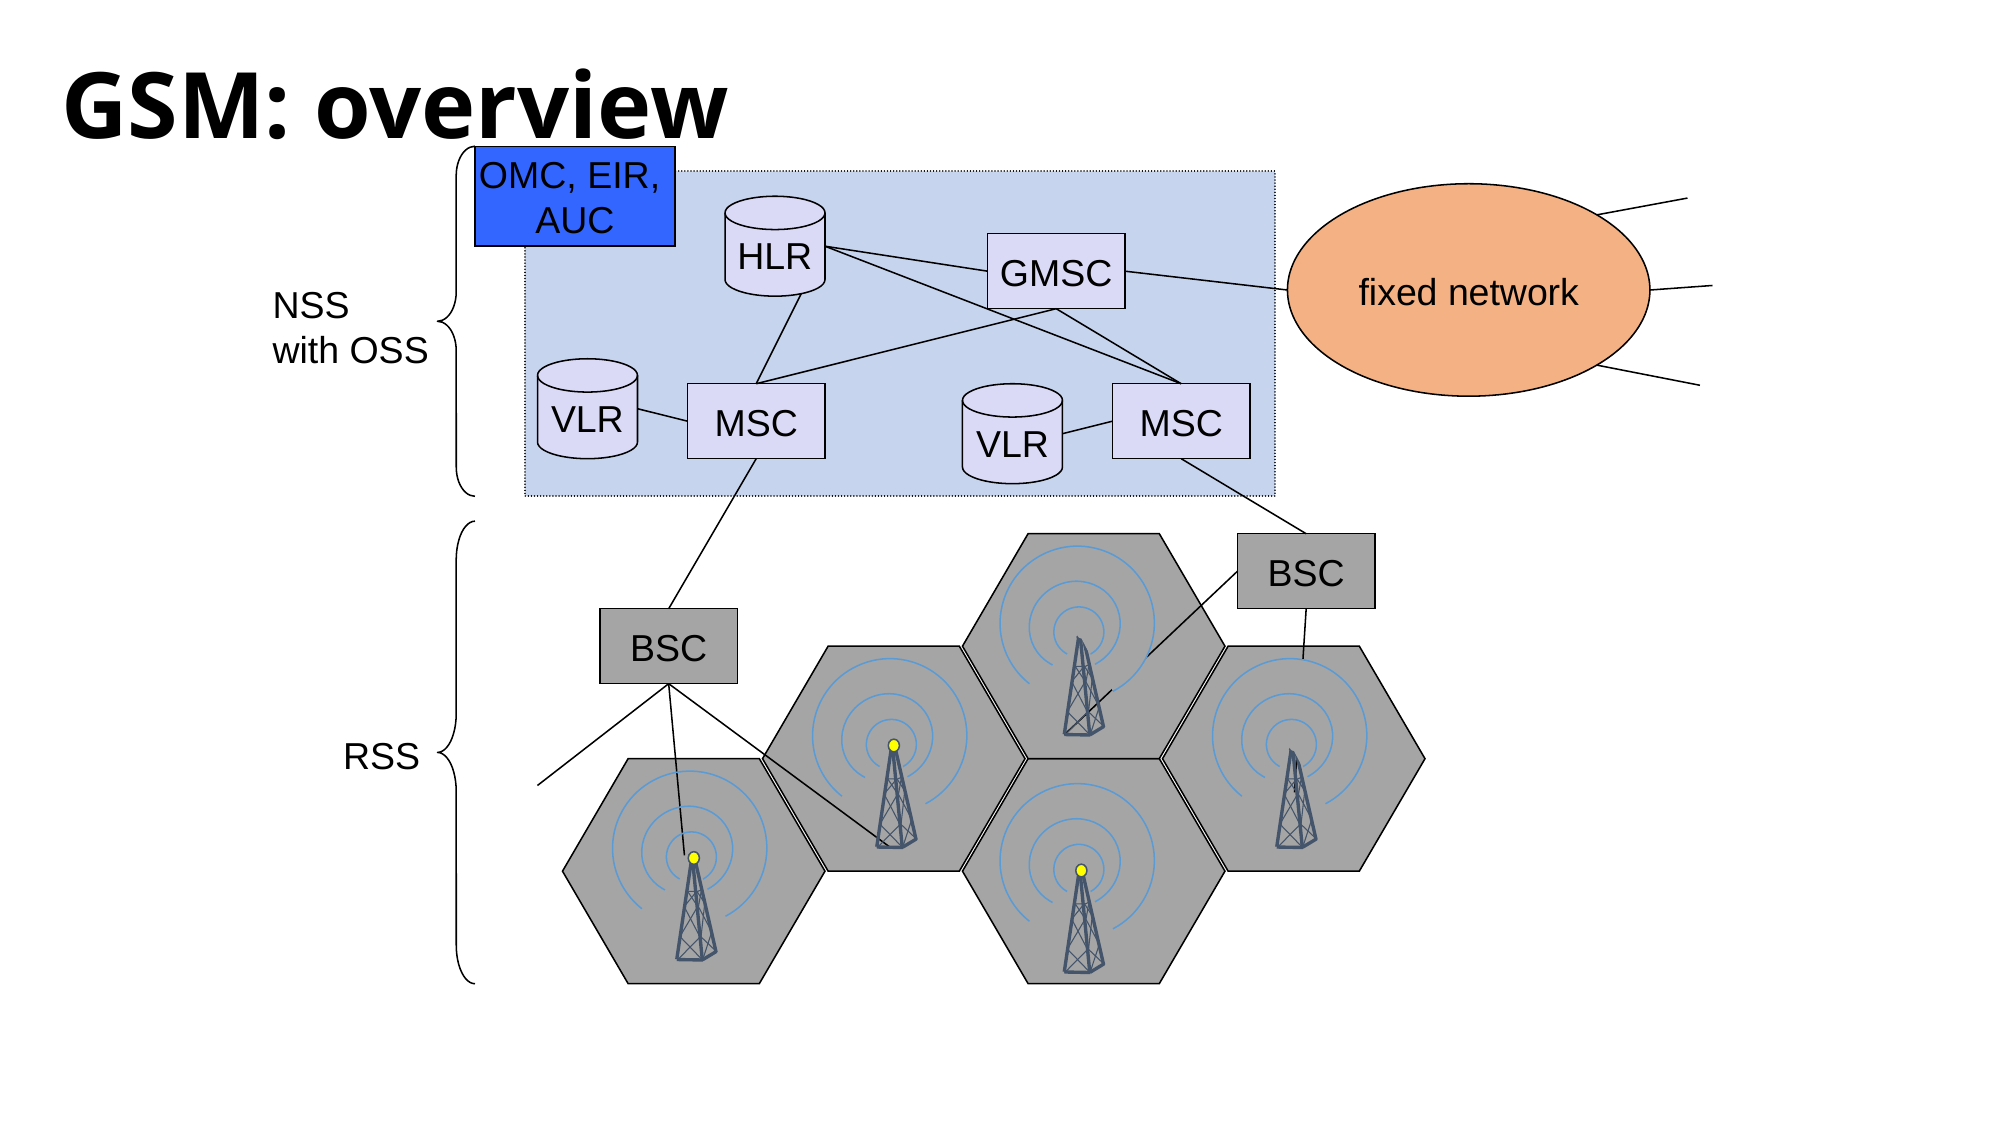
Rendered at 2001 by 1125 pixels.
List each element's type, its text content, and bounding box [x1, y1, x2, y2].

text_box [812, 658, 967, 849]
text_box [1014, 736, 1173, 759]
text_box RSS [328, 724, 435, 785]
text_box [999, 546, 1155, 736]
text_box VLR [962, 386, 1063, 484]
text_box [1013, 759, 1225, 984]
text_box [1181, 460, 1307, 536]
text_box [1596, 198, 1688, 217]
title GSM: overview [46, 46, 1911, 172]
text_box HLR [725, 196, 826, 296]
text_box [821, 646, 967, 658]
text_box OMC, EIR, AUC [475, 146, 675, 247]
text_box [815, 659, 1026, 872]
text_box GMSC [987, 233, 1125, 296]
text_box NSS with OSS [257, 273, 444, 379]
text_box [562, 786, 612, 957]
text_box [806, 673, 812, 683]
text_box [524, 172, 1275, 497]
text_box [1062, 421, 1113, 434]
text_box BSC [599, 608, 738, 684]
text_box VLR [537, 358, 638, 459]
text_box [962, 808, 999, 934]
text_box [999, 783, 1155, 974]
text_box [756, 296, 774, 384]
text_box BSC [1237, 533, 1375, 609]
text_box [1306, 608, 1317, 658]
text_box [774, 296, 1182, 384]
text_box [1020, 533, 1182, 571]
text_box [1155, 571, 1238, 736]
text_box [537, 685, 669, 786]
text_box [1317, 646, 1367, 658]
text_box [612, 771, 767, 961]
text_box MSC [687, 383, 825, 459]
text_box fixed network [1287, 183, 1650, 397]
text_box [1215, 659, 1426, 872]
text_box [668, 458, 757, 609]
text_box [437, 521, 475, 984]
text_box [1596, 366, 1700, 386]
text_box [614, 848, 826, 984]
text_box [1212, 658, 1367, 849]
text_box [1124, 272, 1288, 292]
text_box [437, 146, 475, 497]
text_box [1238, 646, 1302, 658]
text_box MSC [1112, 383, 1250, 459]
text_box [1162, 736, 1212, 844]
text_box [1649, 285, 1713, 292]
text_box [962, 583, 999, 709]
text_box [774, 271, 988, 297]
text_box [668, 683, 812, 848]
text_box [637, 408, 688, 422]
